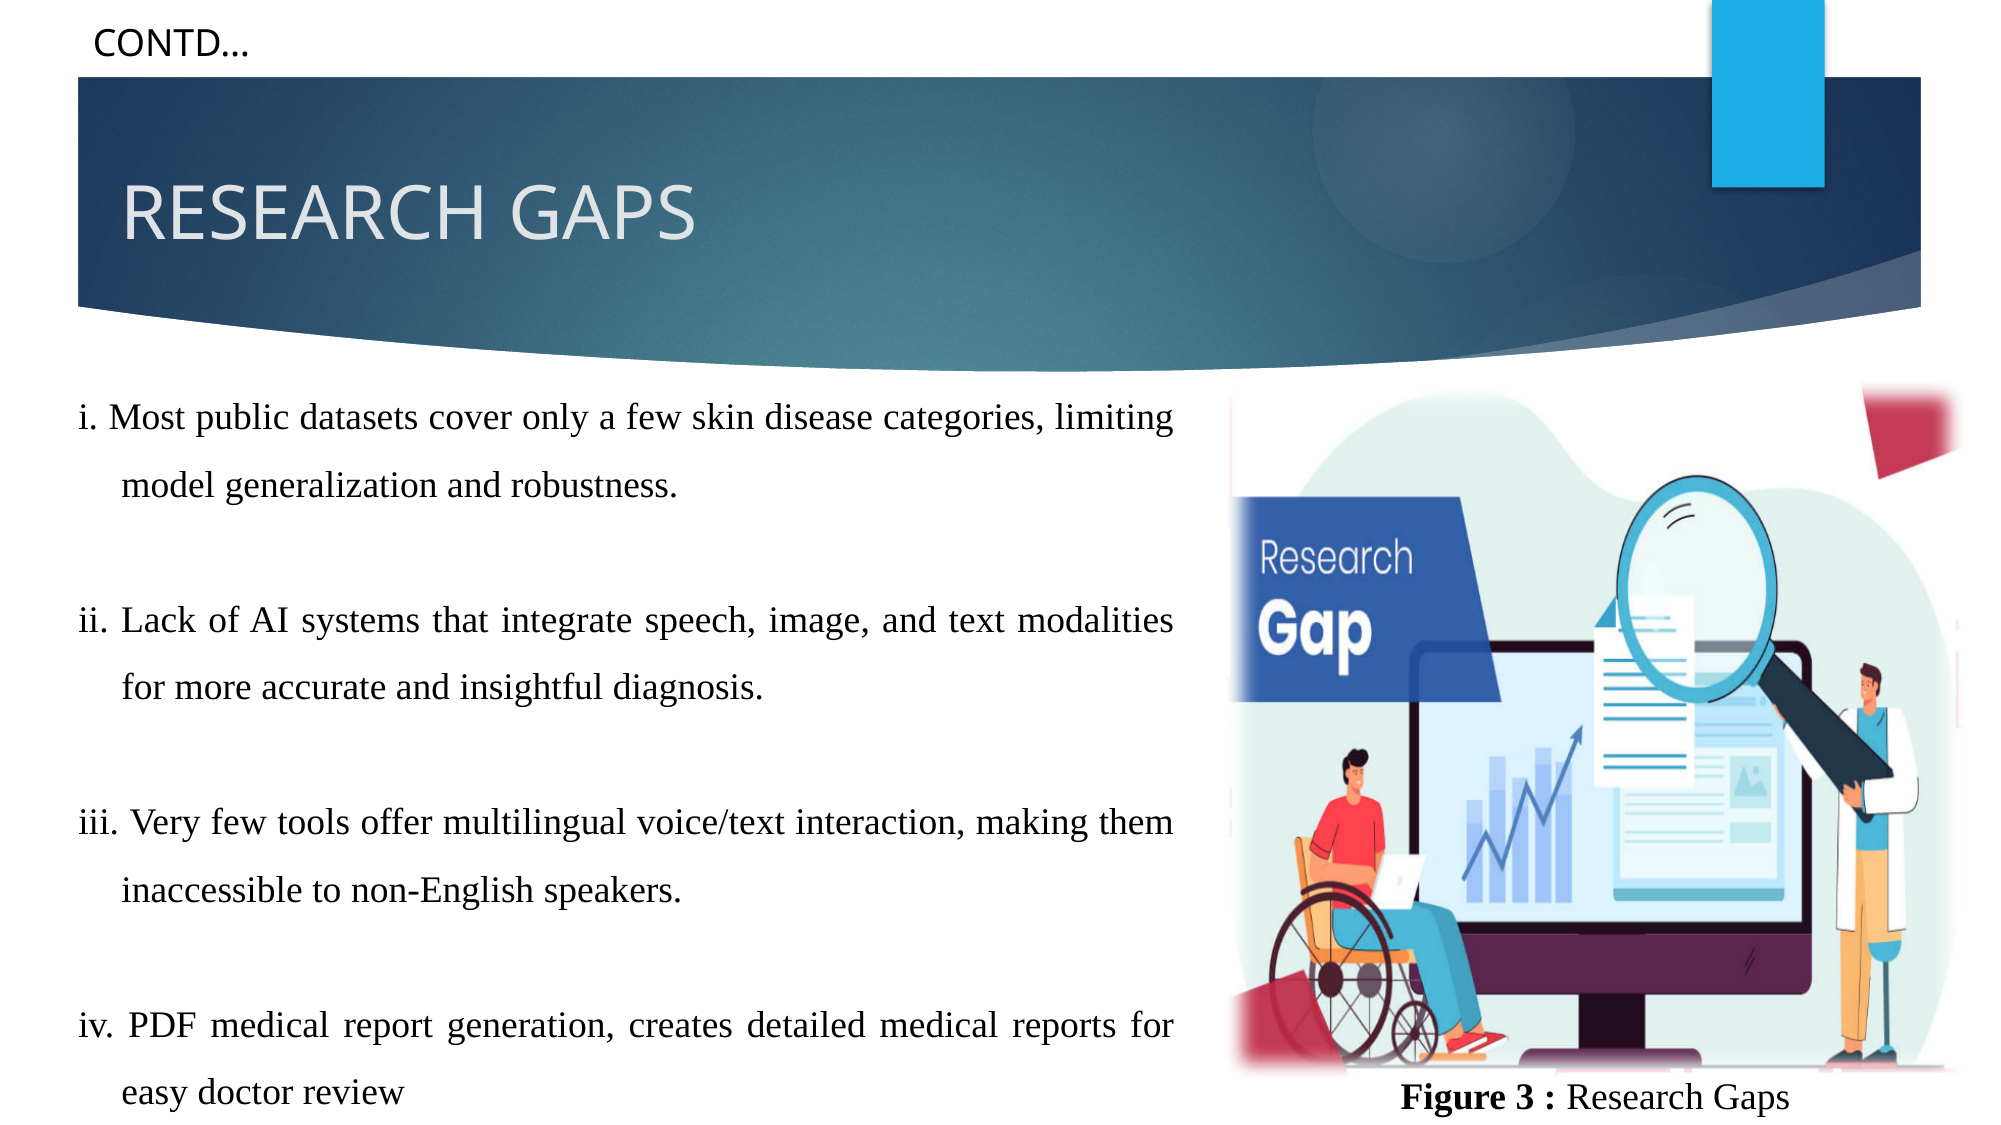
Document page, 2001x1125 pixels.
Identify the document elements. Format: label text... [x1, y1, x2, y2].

title RESEARCH GAPS [104, 132, 869, 286]
text_box Figure 3 : Research Gaps [1369, 1090, 1822, 1125]
text_box i. Most public datasets cover only a few skin disease categories, limiting model generalization and robustness. ii. Lack of AI systems that integrate speech, image, and text modalities for more accurate and insightful diagnosis. iii. Very few tools offer multilingual voice/text interaction, making them inaccessible to non-English speakers. iv. PDF medical report generation, creates detailed medical reports for easy doctor review [48, 362, 1191, 1125]
text_box CONTD… [78, 12, 266, 72]
picture [1224, 379, 1967, 1081]
